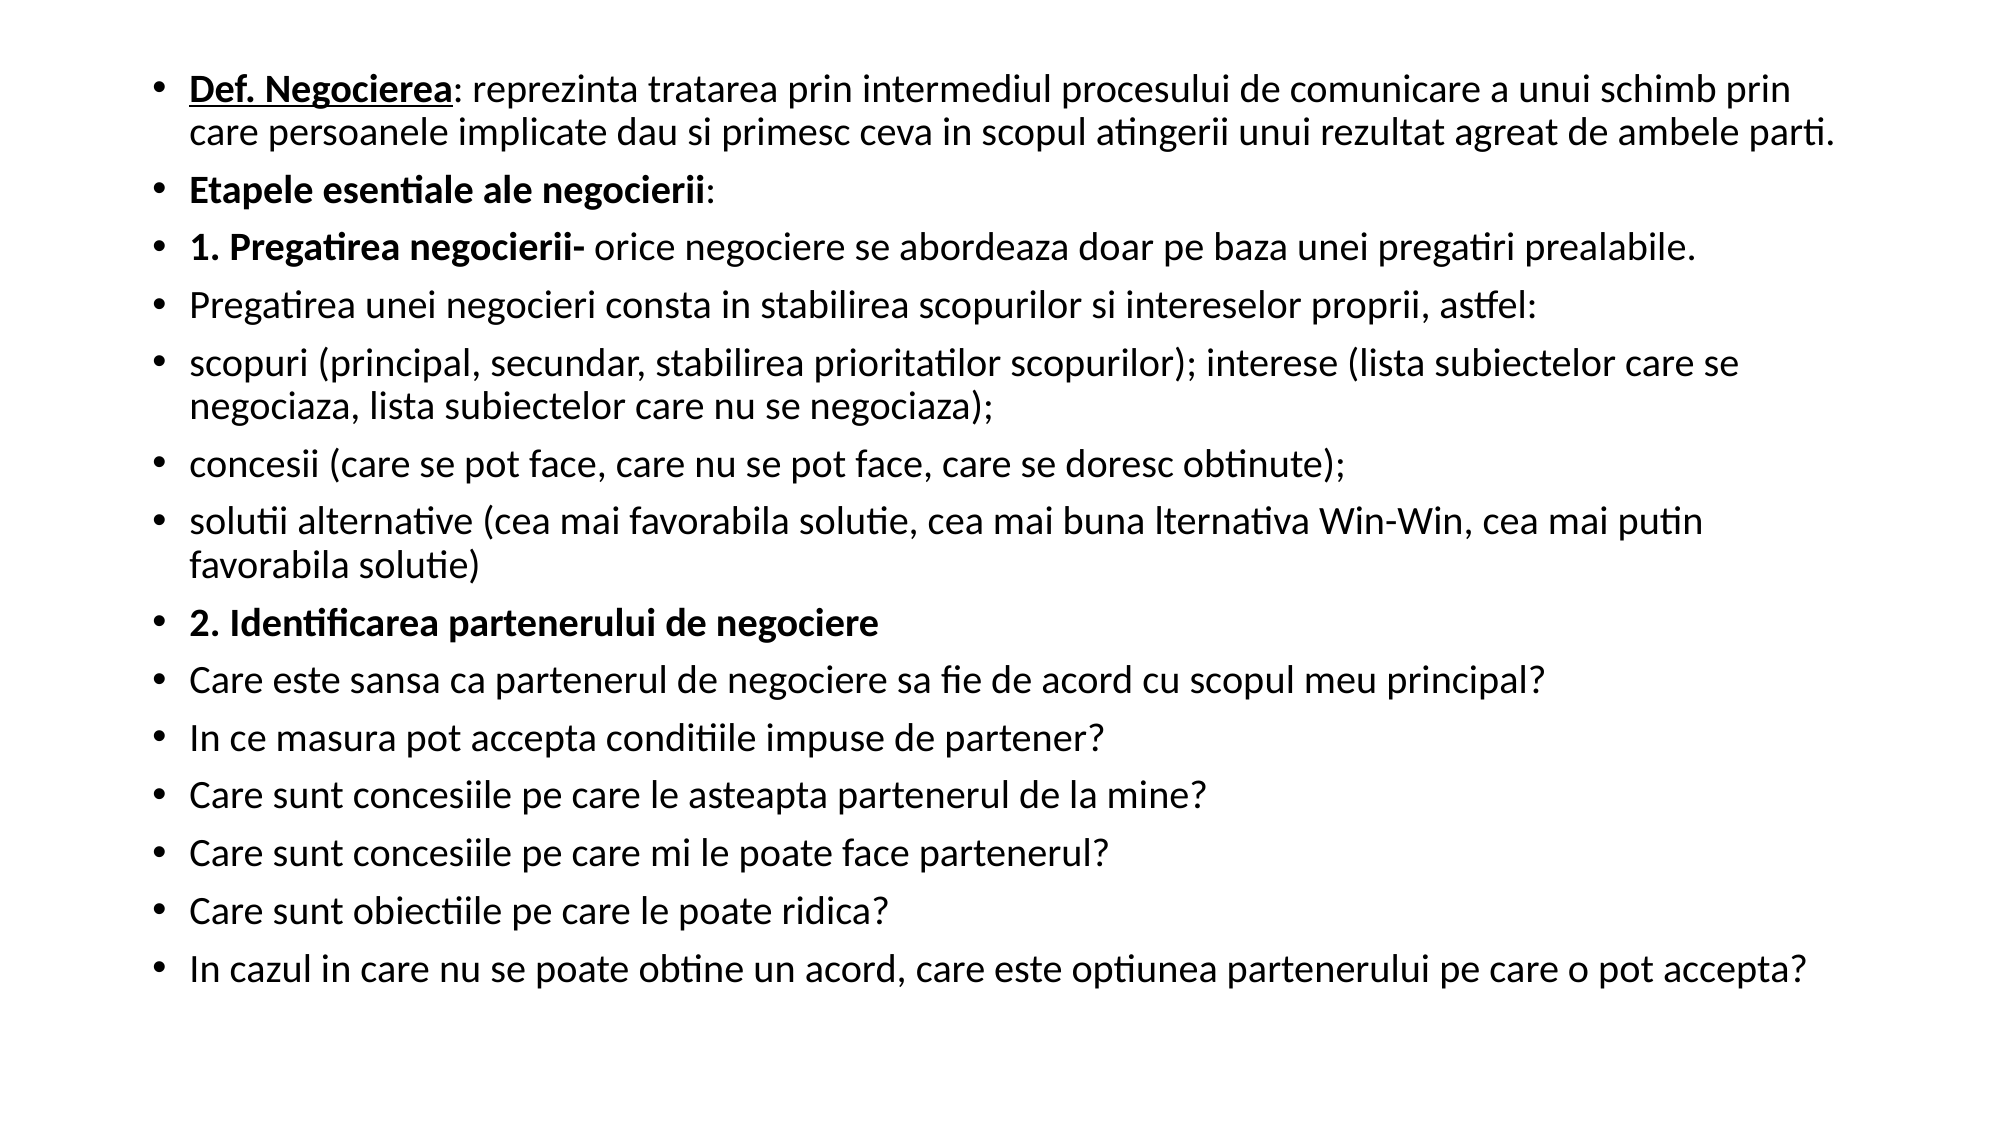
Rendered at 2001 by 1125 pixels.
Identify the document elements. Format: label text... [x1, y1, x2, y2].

list Def. Negocierea: reprezinta tratarea prin intermediul procesului de comunicare a unui schimb prin care persoanele implicate dau si primesc ceva in scopul atingerii unui rezultat agreat de ambele parti. Etapele esentiale ale negocierii: 1. Pregatirea negocierii- orice negociere se abordeaza doar pe baza unei pregatiri prealabile. Pregatirea unei negocieri consta in stabilirea scopurilor si intereselor proprii, astfel: scopuri (principal, secundar, stabilirea prioritatilor scopurilor); interese (lista subiectelor care se negociaza, lista subiectelor care nu se negociaza); concesii (care se pot face, care nu se pot face, care se doresc obtinute); solutii alternative (cea mai favorabila solutie, cea mai buna lternativa Win-Win, cea mai putin favorabila solutie) 2. Identificarea partenerului de negociere Care este sansa ca partenerul de negociere sa fie de acord cu scopul meu principal? In ce masura pot accepta conditiile impuse de partener? Care sunt concesiile pe care le asteapta partenerul de la mine? Care sunt concesiile pe care mi le poate face partenerul? Care sunt obiectiile pe care le poate ridica? In cazul in care nu se poate obtine un acord, care este optiunea partenerului pe care o pot accepta? [137, 59, 1863, 1014]
